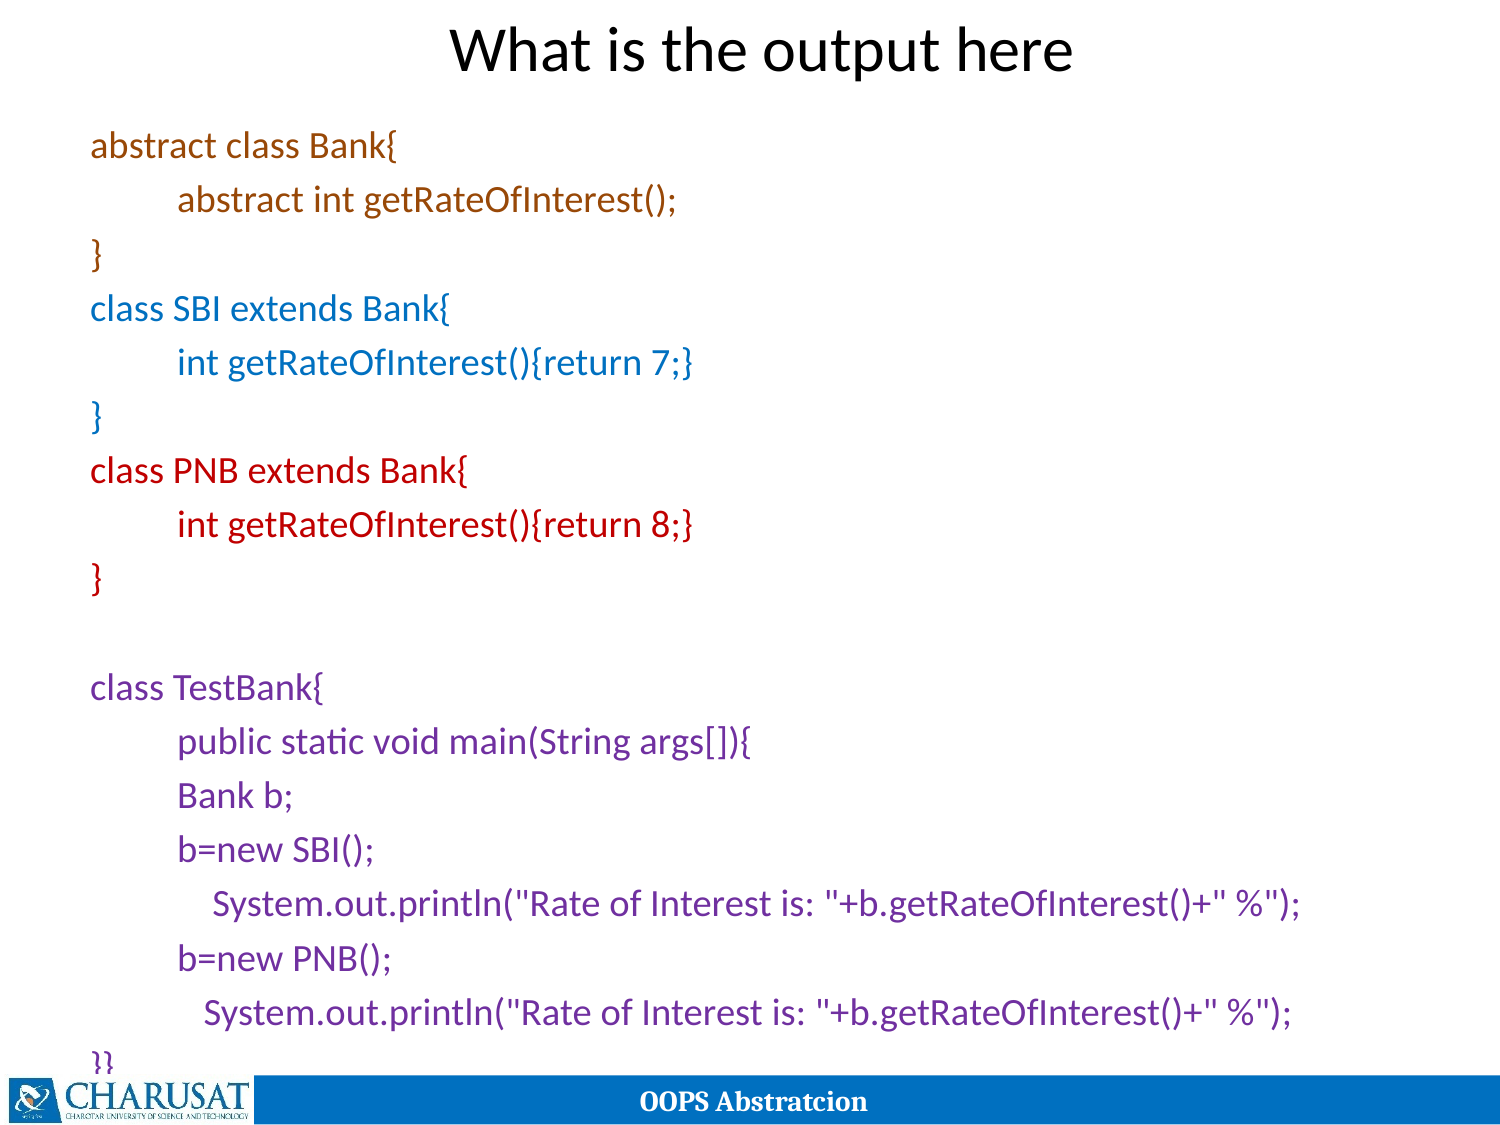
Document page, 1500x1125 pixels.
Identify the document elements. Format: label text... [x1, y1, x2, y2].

picture [3, 1073, 255, 1125]
list abstract class Bank{ abstract int getRateOfInterest(); } class SBI extends Bank{ int getRateOfInterest(){return 7;} } class PNB extends Bank{ int getRateOfInterest(){return 8;} } class TestBank{ public static void main(String args[]){ Bank b; b=new SBI(); System.out.println("Rate of Interest is: "+b.getRateOfInterest()+" %"); b=new PNB(); System.out.println("Rate of Interest is: "+b.getRateOfInterest()+" %"); }} [75, 112, 1425, 1075]
text_box OOPS Abstratcion [257, 1075, 1500, 1125]
title What is the output here [87, 0, 1438, 93]
